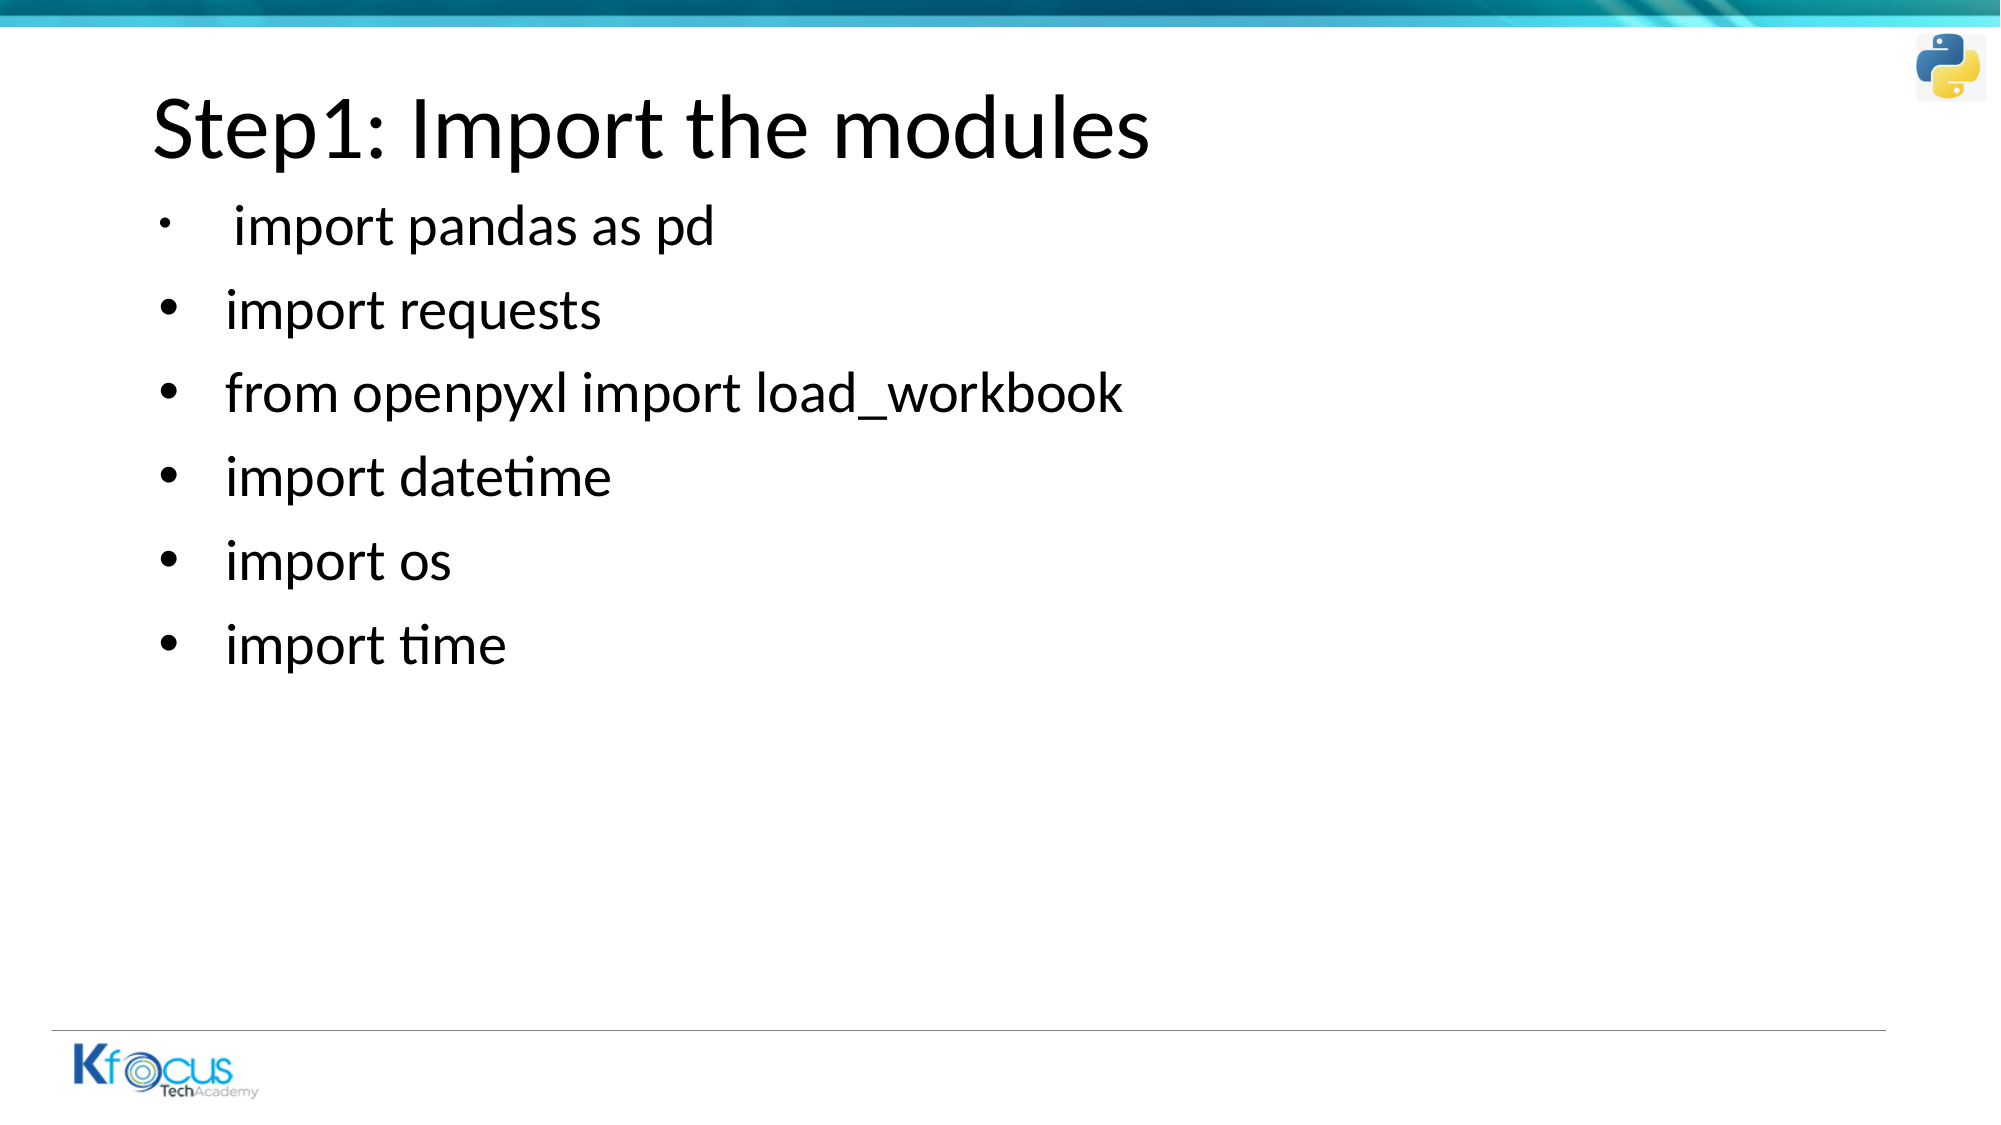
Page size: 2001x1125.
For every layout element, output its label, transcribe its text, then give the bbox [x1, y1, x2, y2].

picture [1910, 28, 1987, 102]
picture [74, 1042, 259, 1108]
list import pandas as pd import requests from openpyxl import load_workbook import datetime import os import time [135, 187, 1861, 819]
picture [0, 0, 2000, 27]
title Step1: Import the modules [137, 59, 1863, 188]
